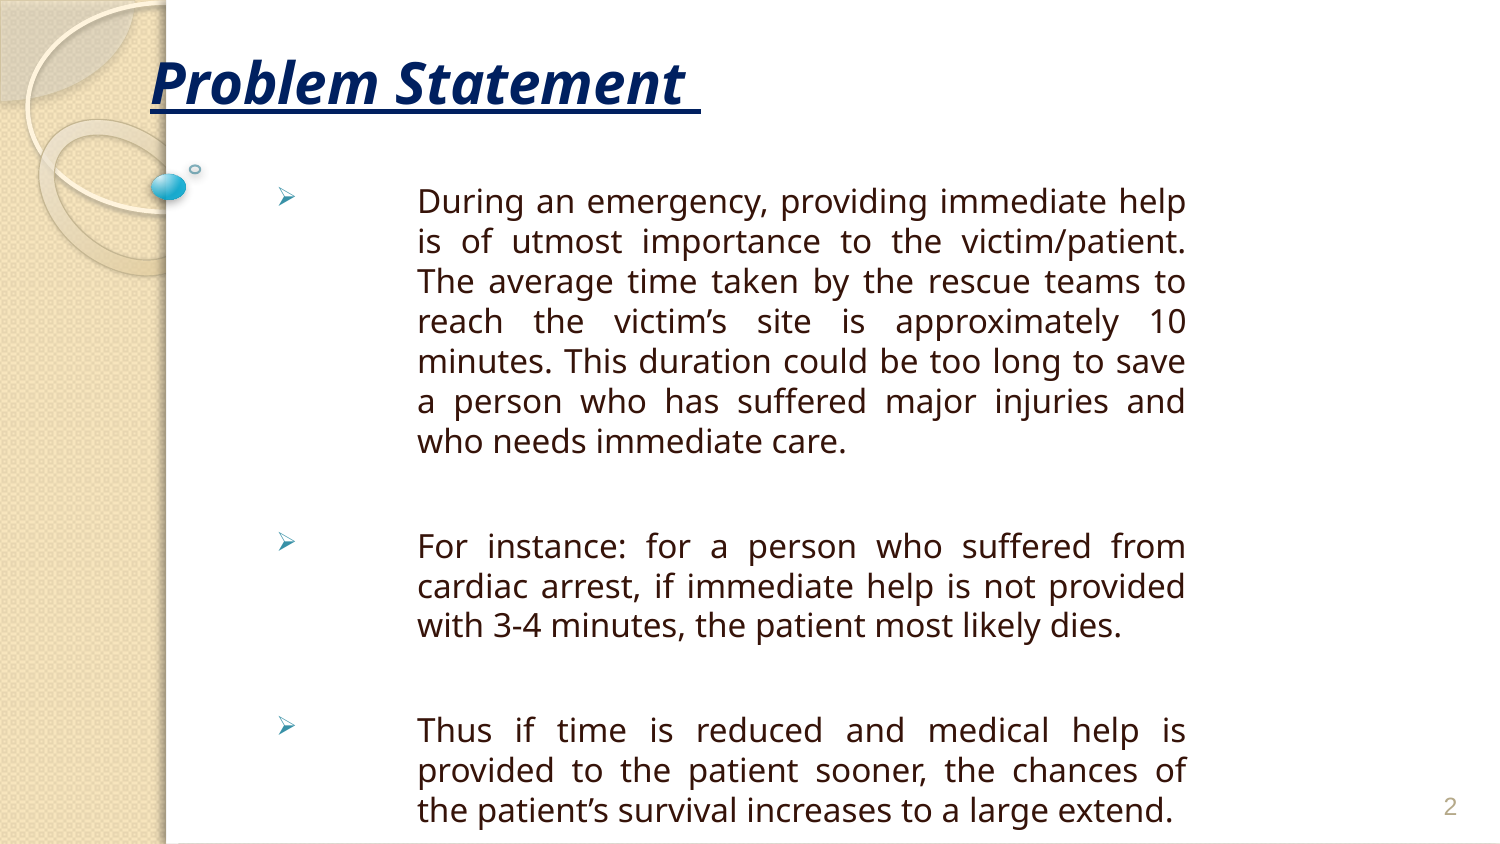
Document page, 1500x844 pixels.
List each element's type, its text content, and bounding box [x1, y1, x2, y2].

text_box Problem Statement [122, 31, 717, 169]
subtitle During an emergency, providing immediate help is of utmost importance to the victim/patient. The average time taken by the rescue teams to reach the victim’s site is approximately 10 minutes. This duration could be too long to save a person who has suffered major injuries and who needs immediate care. For instance: for a person who suffered from cardiac arrest, if immediate help is not provided with 3-4 minutes, the patient most likely dies. Thus if time is reduced and medical help is provided to the patient sooner, the chances of the patient’s survival increases to a large extend. [261, 180, 1203, 443]
slide_number 2 [1413, 775, 1488, 835]
